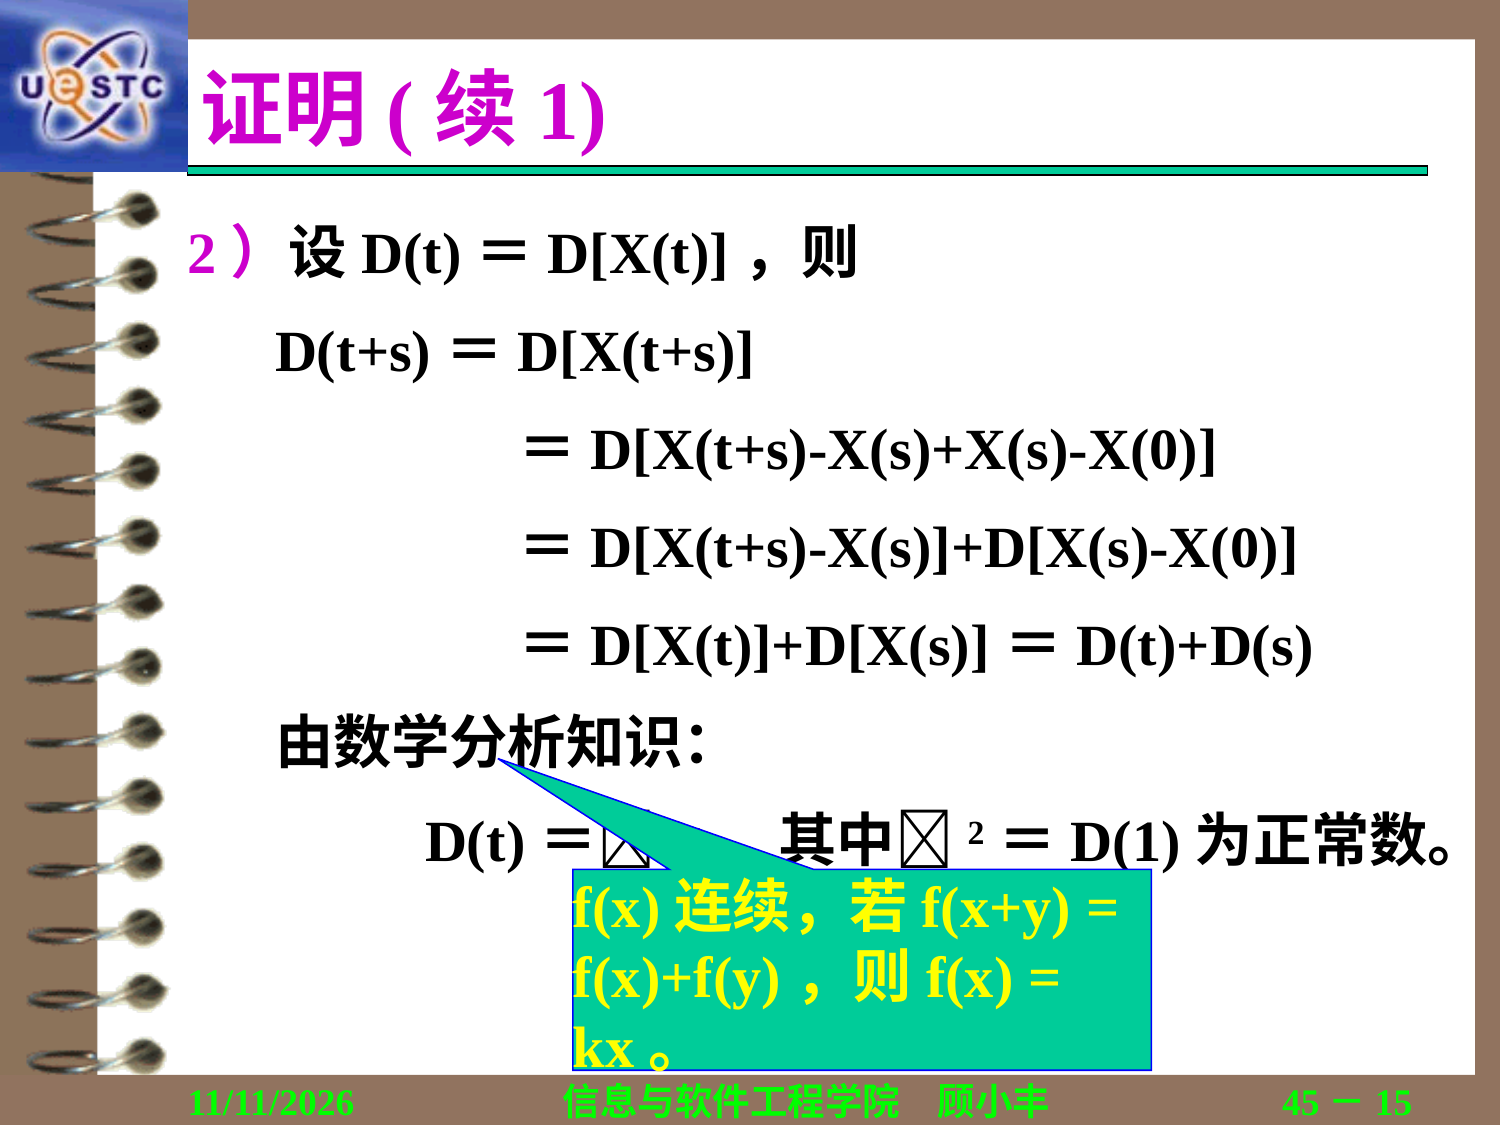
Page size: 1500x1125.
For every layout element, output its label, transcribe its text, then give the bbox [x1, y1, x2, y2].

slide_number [187, 1077, 462, 1123]
picture [0, 0, 194, 1075]
footer 信息与软件工程学院 顾小丰 [462, 1077, 1151, 1123]
slide_number 45－15 [1162, 1077, 1413, 1123]
text_box f(x)连续，若f(x+y) = f(x)+f(y)，则f(x) = kx。 [497, 758, 1152, 1071]
list 2）设D(t)＝D[X(t)]，则 D(t+s)＝D[X(t+s)] ＝D[X(t+s)-X(s)+X(s)-X(0)] ＝D[X(t+s)-X(s)]+D[X(s)-X(0)] ＝D[X(t)]+D[X(s)]＝D(t)+D(s) 由数学分析知识： D(t)＝2t，其中2＝D(1)为正常数。 [187, 187, 1450, 875]
title 证明(续1) [200, 56, 1425, 157]
